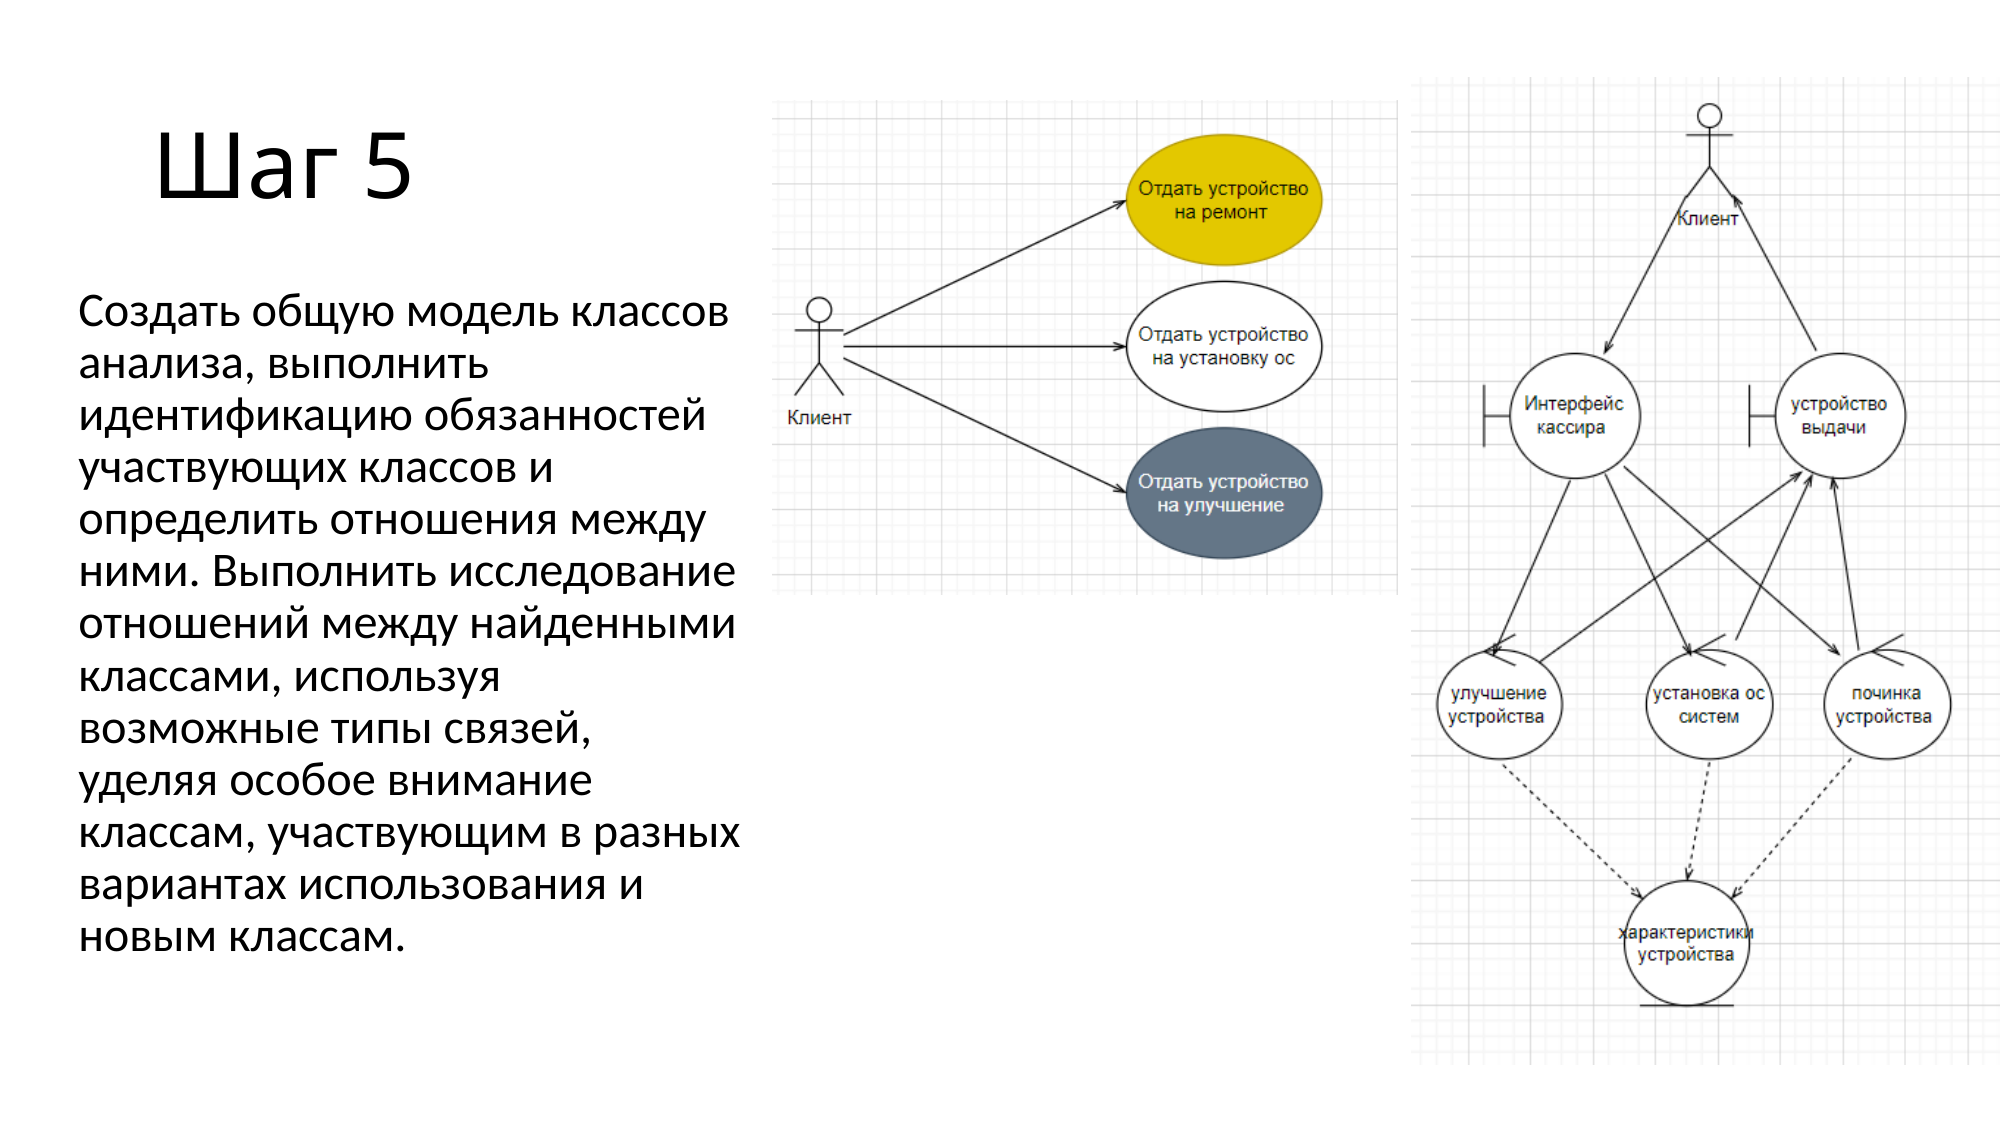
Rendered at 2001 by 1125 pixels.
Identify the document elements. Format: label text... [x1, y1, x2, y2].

picture [1411, 76, 2000, 1065]
list Создать общую модель классов анализа, выполнить идентификацию обязанностей участвующих классов и определить отношения между ними. Выполнить исследование отношений между найденными классами, используя возможные типы связей, уделяя особое внимание классам, участвующим в разных вариантах использования и новым классам. [63, 277, 760, 992]
picture [772, 100, 1398, 595]
title Шаг 5 [137, 59, 1863, 278]
